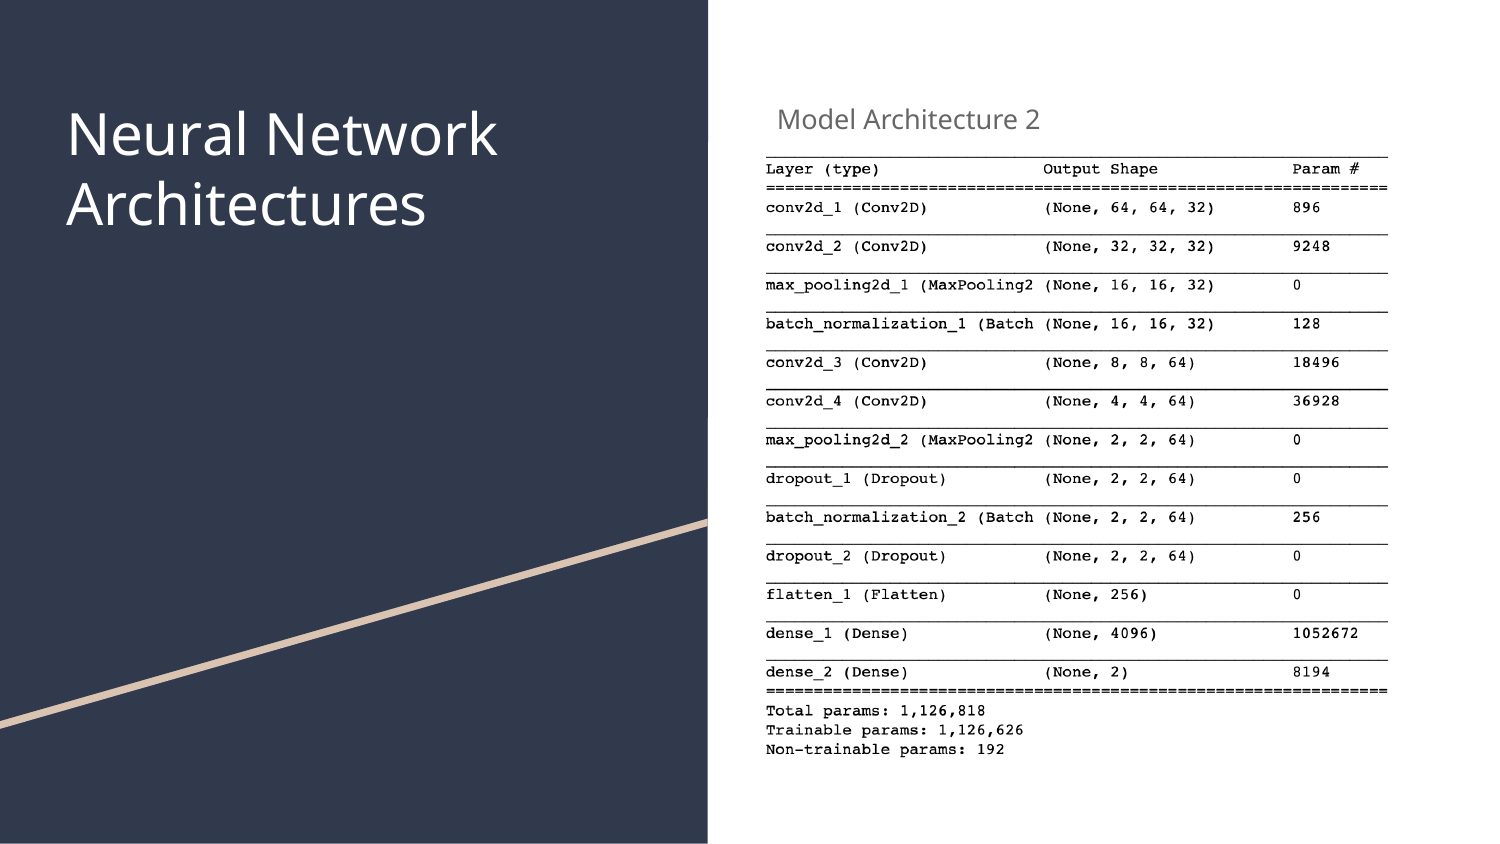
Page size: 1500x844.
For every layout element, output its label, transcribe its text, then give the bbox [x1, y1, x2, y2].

list Model Architecture 2 [761, 82, 1446, 755]
title Neural Network Architectures [51, 82, 660, 494]
picture [761, 151, 1390, 769]
